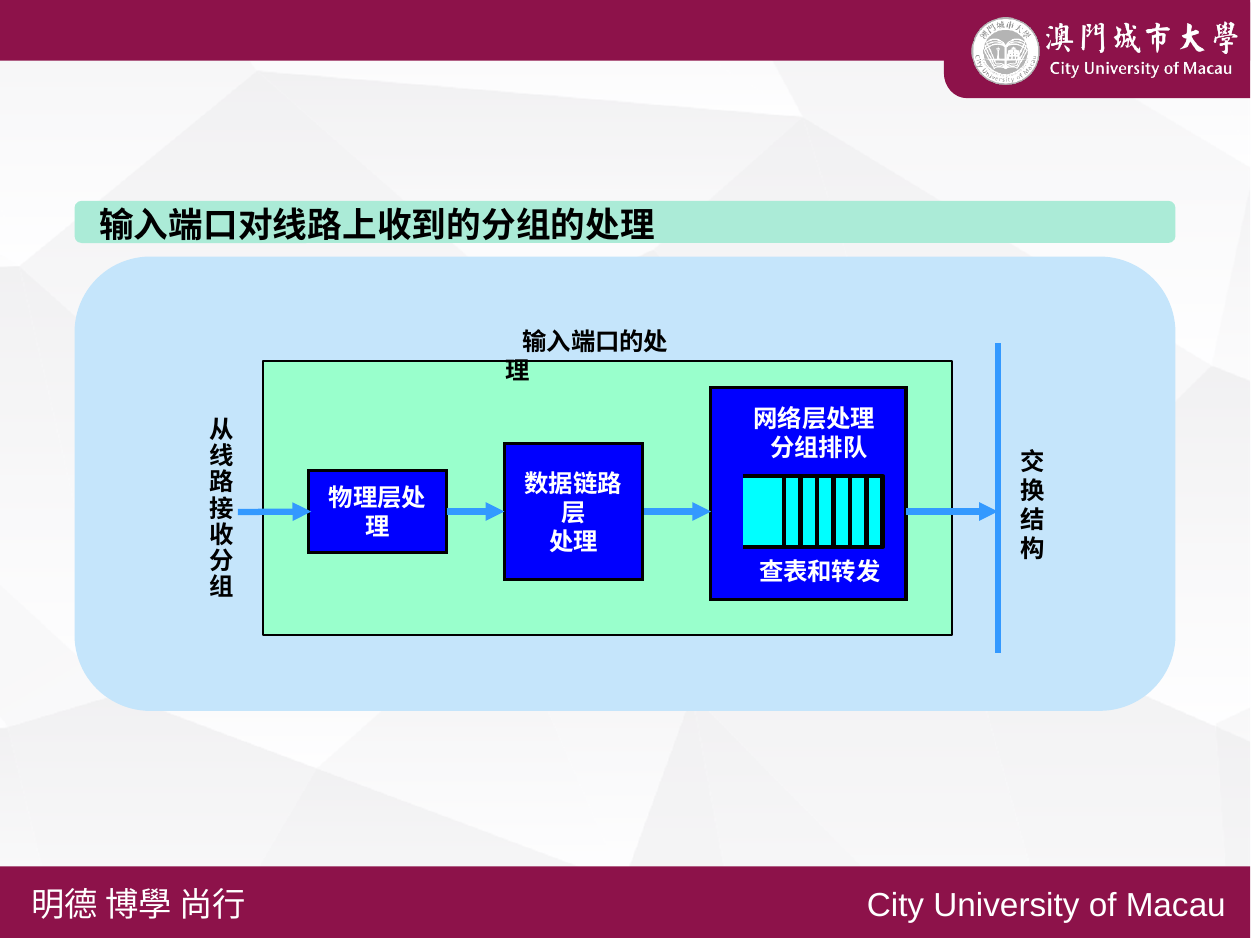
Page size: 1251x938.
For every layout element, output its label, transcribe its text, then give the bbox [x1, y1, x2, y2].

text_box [194, 318, 1060, 654]
text_box 输入端口对线路上收到的分组的处理 [84, 195, 685, 252]
picture [1043, 21, 1238, 55]
picture [971, 17, 1040, 85]
text_box [685, 200, 1176, 243]
text_box [74, 200, 84, 244]
picture [0, 61, 1251, 866]
picture [1048, 59, 1232, 80]
text_box [74, 256, 1176, 711]
